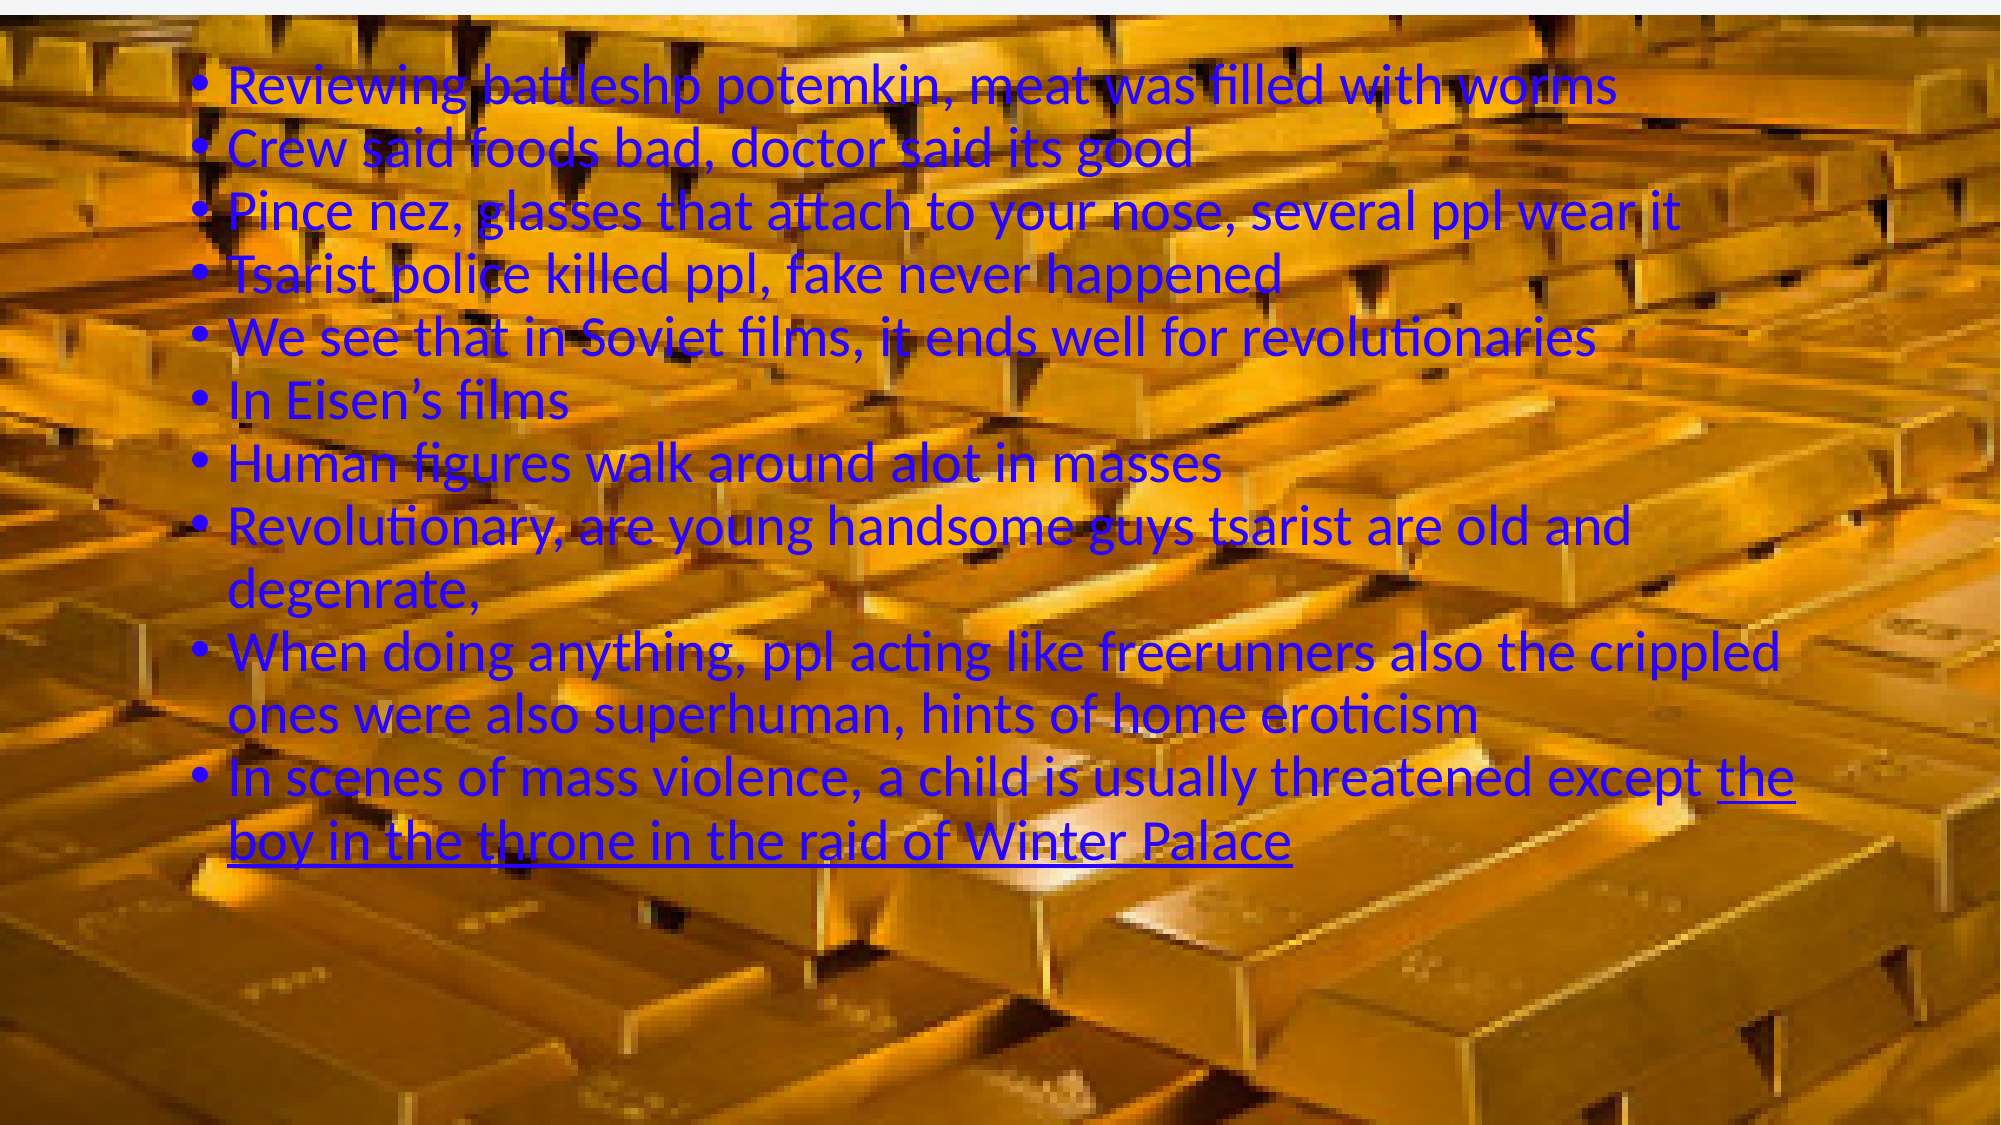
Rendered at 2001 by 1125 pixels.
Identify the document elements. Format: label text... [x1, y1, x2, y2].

list Reviewing battleshp potemkin, meat was filled with worms Crew said foods bad, doctor said its good Pince nez, glasses that attach to your nose, several ppl wear it Tsarist police killed ppl, fake never happened We see that in Soviet films, it ends well for revolutionaries In Eisen’s films Human figures walk around alot in masses Revolutionary, are young handsome guys tsarist are old and degenrate, When doing anything, ppl acting like freerunners also the crippled ones were also superhuman, hints of home eroticism In scenes of mass violence, a child is usually threatened except the boy in the throne in the raid of Winter Palace [137, 46, 1863, 1014]
picture [0, 0, 2001, 1125]
